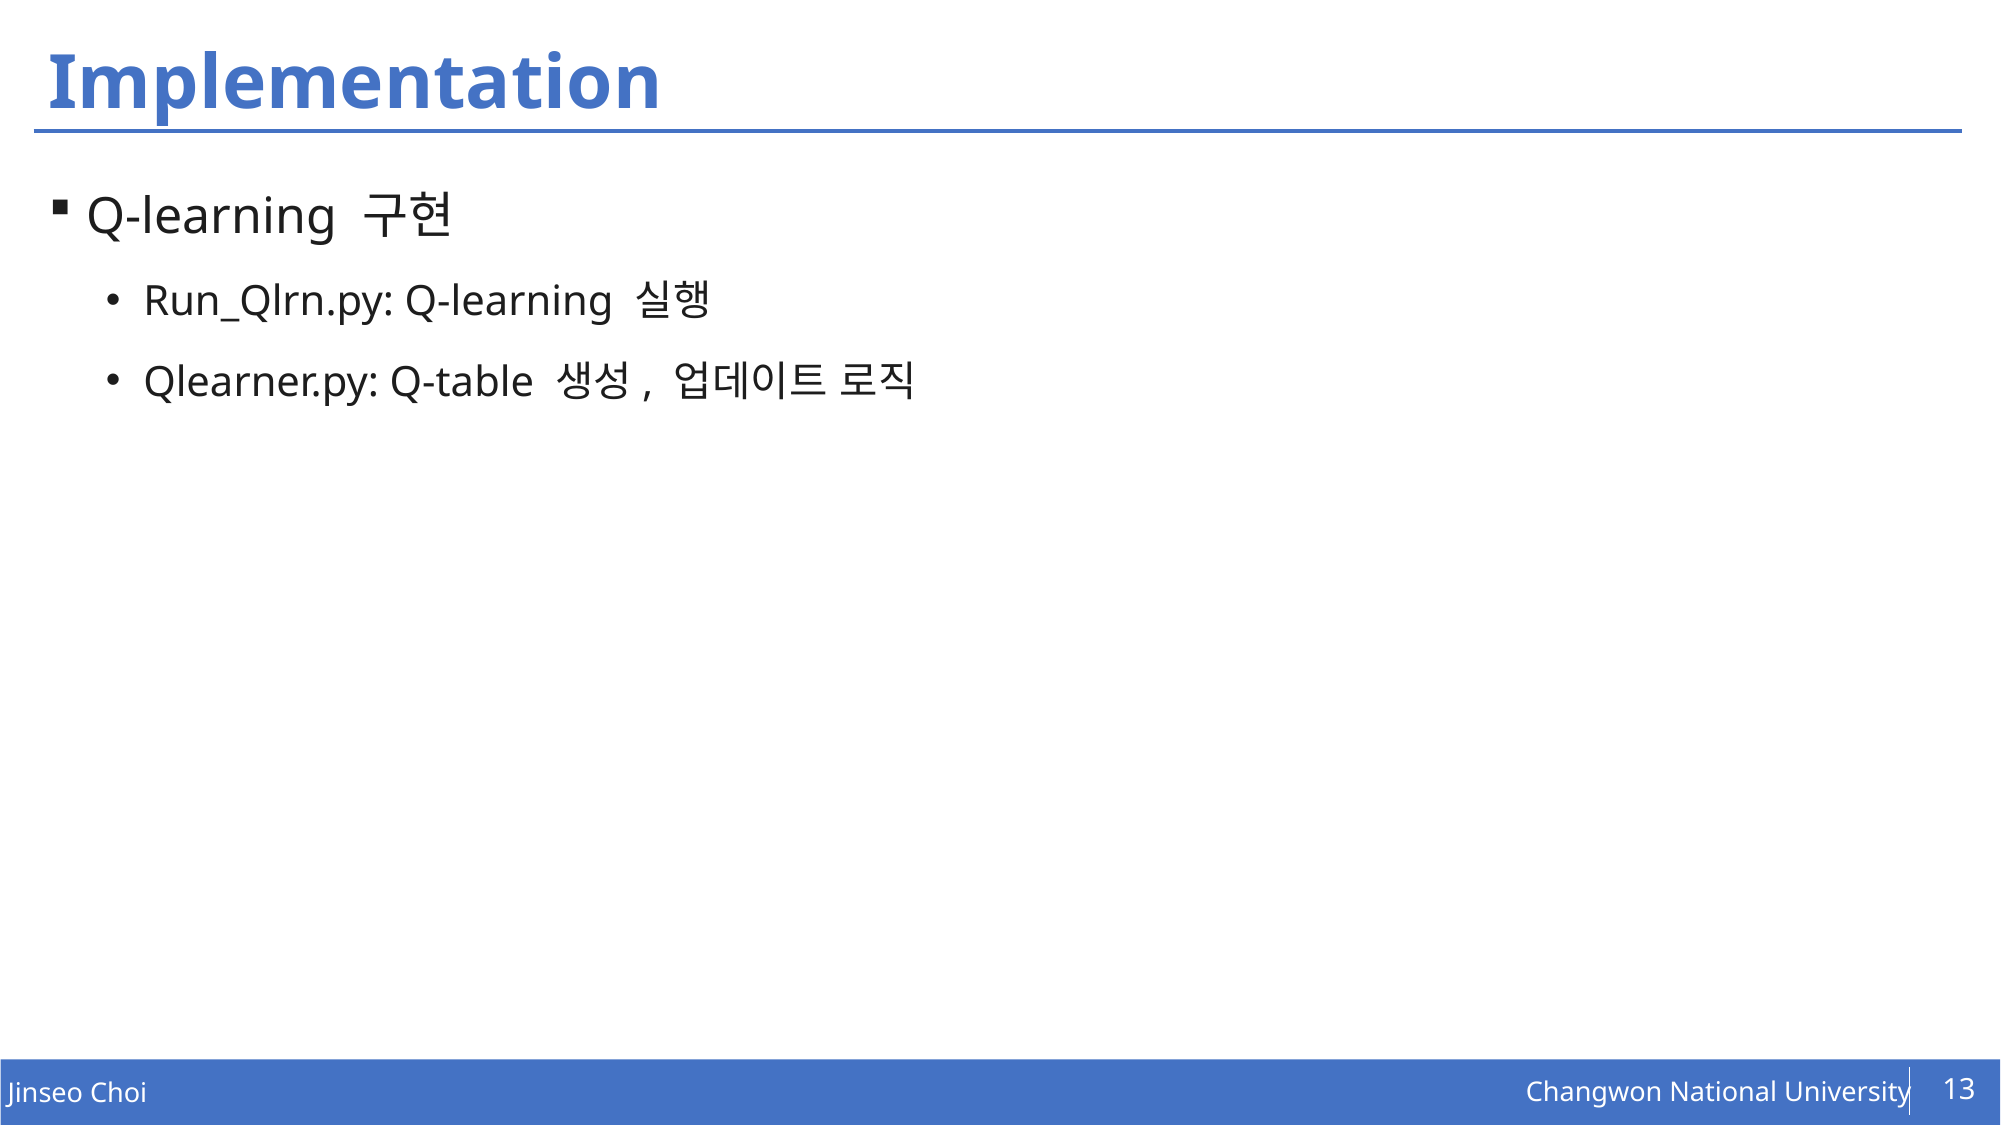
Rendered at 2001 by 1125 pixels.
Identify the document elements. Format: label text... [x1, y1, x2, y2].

slide_number 13 [1922, 1060, 1996, 1121]
title Implementation [33, 27, 1963, 143]
list Q-learning 구현 Run_Qlrn.py: Q-learning 실행 Qlearner.py: Q-table 생성, 업데이트 로직 [33, 152, 1963, 997]
